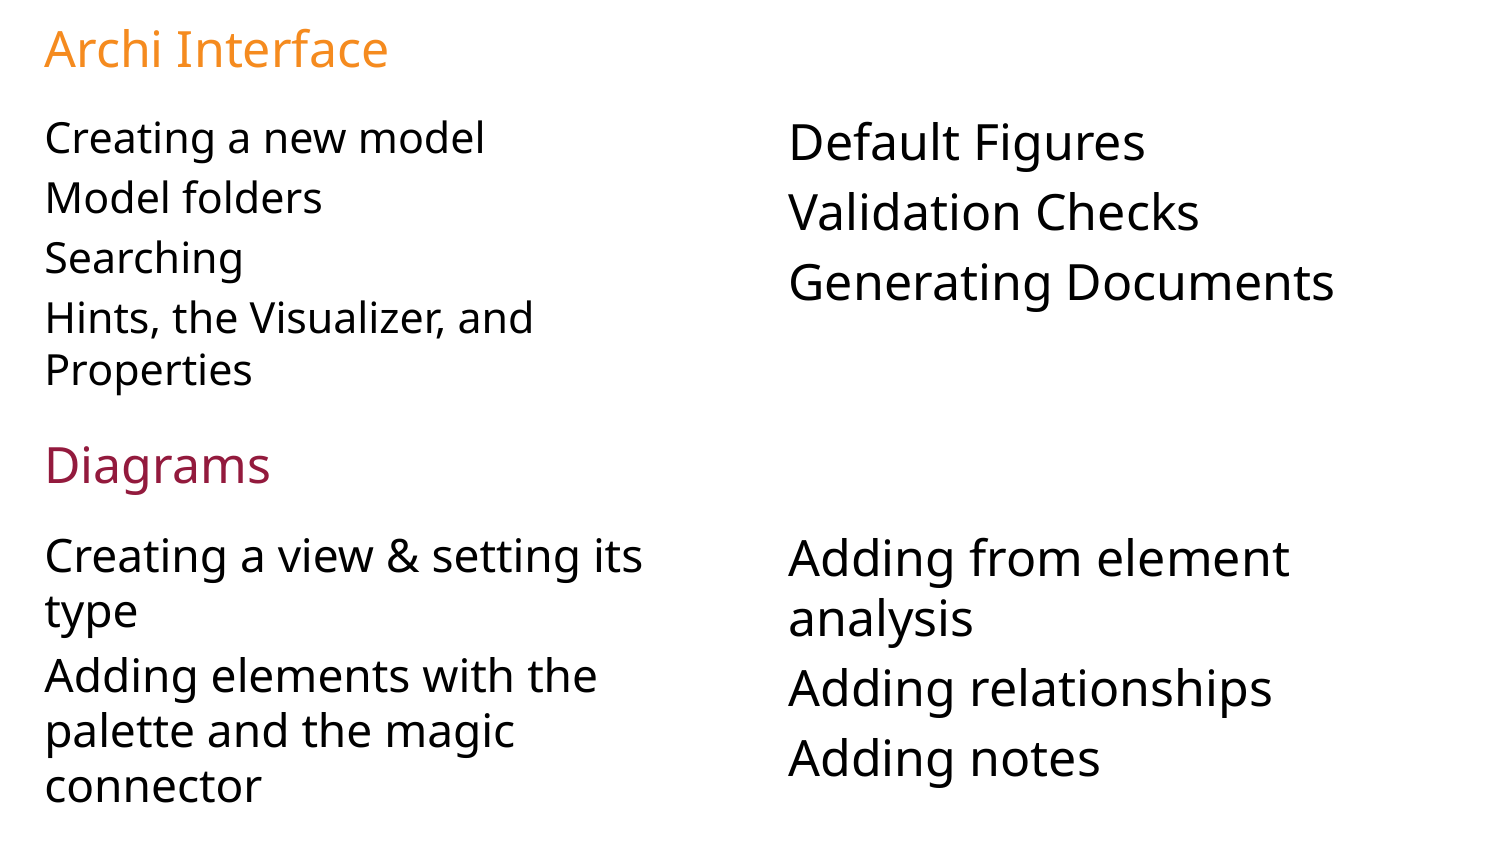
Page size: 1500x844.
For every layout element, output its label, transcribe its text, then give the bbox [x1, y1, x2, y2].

list Diagrams [29, 439, 727, 502]
list Creating a view & setting its type Adding elements with the palette and the magic connector [29, 519, 727, 821]
list Default Figures Validation Checks Generating Documents [773, 102, 1471, 405]
list Adding from element analysis Adding relationships Adding notes [773, 519, 1471, 821]
list Archi Interface [29, 23, 727, 86]
list Creating a new model Model folders Searching Hints, the Visualizer, and Properties [29, 102, 727, 405]
